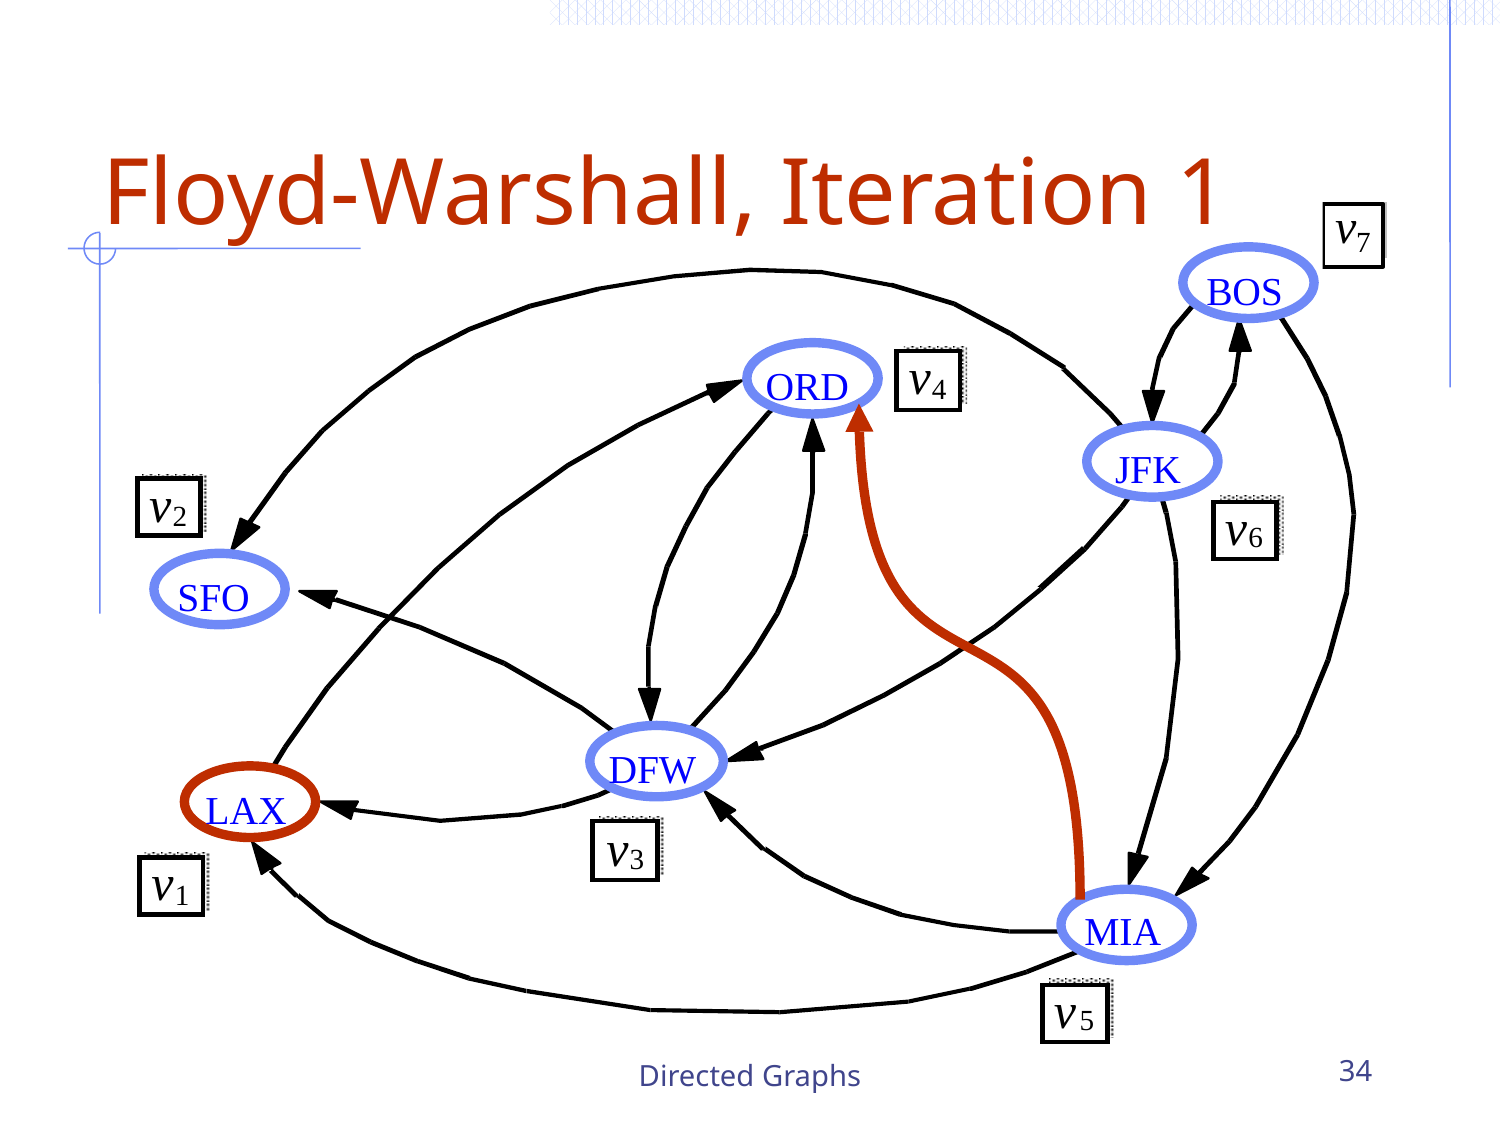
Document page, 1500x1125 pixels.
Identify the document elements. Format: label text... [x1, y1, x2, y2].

text_box [215, 832, 285, 838]
text_box [1182, 246, 1315, 319]
text_box [529, 286, 600, 309]
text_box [725, 540, 1214, 763]
text_box [1108, 413, 1126, 429]
text_box [801, 533, 808, 539]
text_box [174, 852, 211, 911]
text_box SFO [177, 571, 251, 620]
text_box [417, 959, 471, 981]
text_box [419, 625, 506, 666]
text_box [705, 450, 738, 489]
text_box [623, 792, 690, 797]
text_box 1 [174, 876, 190, 912]
text_box [184, 765, 316, 832]
text_box [1120, 495, 1133, 507]
text_box [334, 597, 422, 630]
text_box [1077, 978, 1115, 1038]
text_box [804, 874, 853, 900]
text_box DFW [608, 744, 697, 792]
text_box [750, 267, 822, 275]
text_box [651, 1008, 780, 1015]
text_box [1086, 425, 1219, 498]
text_box [320, 801, 358, 819]
text_box [1304, 356, 1329, 397]
text_box [1009, 331, 1066, 370]
text_box [1142, 391, 1165, 424]
text_box [153, 553, 286, 625]
text_box ORD [765, 361, 850, 409]
text_box [137, 478, 201, 536]
text_box [469, 976, 527, 994]
text_box [780, 999, 909, 1015]
text_box [639, 688, 661, 721]
text_box [665, 525, 689, 567]
text_box [851, 895, 902, 917]
text_box [779, 409, 846, 414]
text_box [296, 893, 330, 923]
text_box [437, 512, 501, 570]
text_box [1198, 413, 1220, 437]
text_box [498, 463, 569, 517]
text_box BOS [1206, 265, 1284, 313]
text_box [690, 692, 720, 728]
text_box [1175, 867, 1209, 896]
text_box [522, 803, 562, 817]
text_box [376, 619, 390, 630]
text_box [247, 471, 288, 524]
text_box [1337, 435, 1352, 474]
text_box [1344, 514, 1357, 593]
text_box [1248, 495, 1284, 555]
text_box [252, 842, 281, 874]
text_box [1163, 512, 1174, 539]
text_box [527, 988, 651, 1013]
text_box [1010, 929, 1062, 934]
text_box 4 [931, 369, 947, 405]
text_box [355, 808, 440, 823]
text_box [646, 605, 658, 646]
text_box [597, 788, 612, 797]
text_box [389, 565, 440, 616]
text_box [440, 812, 522, 823]
text_box [1227, 805, 1258, 842]
text_box 3 [629, 840, 645, 875]
text_box [1325, 591, 1350, 660]
text_box [890, 282, 956, 306]
text_box [931, 346, 968, 404]
text_box [468, 303, 532, 332]
text_box [1026, 949, 1083, 974]
text_box [367, 354, 417, 393]
text_box LAX [205, 784, 287, 832]
text_box [327, 918, 372, 945]
text_box [733, 412, 771, 453]
text_box [172, 474, 208, 532]
text_box [970, 969, 1029, 991]
text_box v [606, 816, 629, 877]
text_box MIA [1084, 905, 1162, 954]
footer Directed Graphs [512, 1024, 988, 1101]
text_box [581, 706, 617, 734]
slide_number 34 [1074, 1024, 1388, 1101]
text_box 5 [1079, 1001, 1095, 1037]
text_box v [149, 472, 172, 533]
text_box [1253, 733, 1300, 808]
text_box [1090, 505, 1125, 539]
text_box [1060, 889, 1193, 961]
text_box v [908, 344, 931, 405]
text_box [803, 493, 815, 534]
text_box [810, 450, 815, 494]
text_box [746, 342, 879, 408]
text_box [909, 986, 970, 1004]
text_box [707, 380, 743, 402]
text_box [629, 816, 665, 876]
text_box [283, 429, 325, 474]
text_box [725, 814, 766, 851]
text_box [900, 912, 954, 928]
text_box v [1053, 978, 1077, 1039]
text_box [231, 518, 260, 551]
text_box [597, 274, 675, 291]
text_box [503, 661, 583, 711]
text_box [1171, 302, 1197, 330]
text_box [589, 725, 722, 790]
text_box [1278, 316, 1309, 359]
text_box 6 [1248, 518, 1264, 554]
text_box [1042, 984, 1108, 1042]
text_box [1295, 659, 1331, 736]
text_box [282, 687, 329, 749]
text_box [1135, 771, 1166, 855]
text_box [1215, 382, 1237, 415]
text_box v [151, 850, 174, 911]
text_box [1346, 474, 1357, 514]
text_box v [1224, 495, 1248, 556]
text_box [822, 270, 890, 288]
text_box [704, 791, 736, 821]
text_box [1196, 840, 1233, 874]
text_box [299, 591, 337, 609]
text_box [675, 267, 750, 279]
text_box [953, 302, 1012, 336]
text_box [1232, 350, 1242, 383]
title Floyd-Warshall, Iteration 1 [87, 62, 1363, 251]
text_box [683, 486, 710, 527]
text_box [636, 388, 712, 428]
text_box [320, 389, 370, 432]
text_box [562, 793, 600, 809]
text_box [566, 423, 638, 468]
text_box [268, 869, 300, 898]
text_box [139, 857, 204, 915]
text_box [765, 409, 776, 414]
text_box [1060, 367, 1113, 415]
text_box [1229, 319, 1251, 351]
picture [1322, 199, 1392, 269]
text_box [1213, 502, 1277, 560]
text_box [896, 351, 961, 411]
text_box [1323, 395, 1342, 437]
text_box [687, 725, 695, 730]
text_box [1128, 852, 1148, 885]
text_box [646, 646, 651, 687]
text_box [763, 846, 806, 879]
text_box [370, 939, 419, 964]
text_box JFK [1114, 444, 1181, 492]
text_box [1157, 327, 1176, 359]
text_box [1159, 497, 1169, 512]
text_box [270, 747, 288, 768]
text_box [415, 327, 471, 359]
text_box [1149, 356, 1162, 389]
text_box [954, 923, 1010, 934]
text_box 2 [172, 497, 188, 533]
text_box [324, 627, 381, 690]
text_box [653, 565, 670, 608]
text_box [592, 821, 658, 881]
text_box [803, 418, 825, 451]
